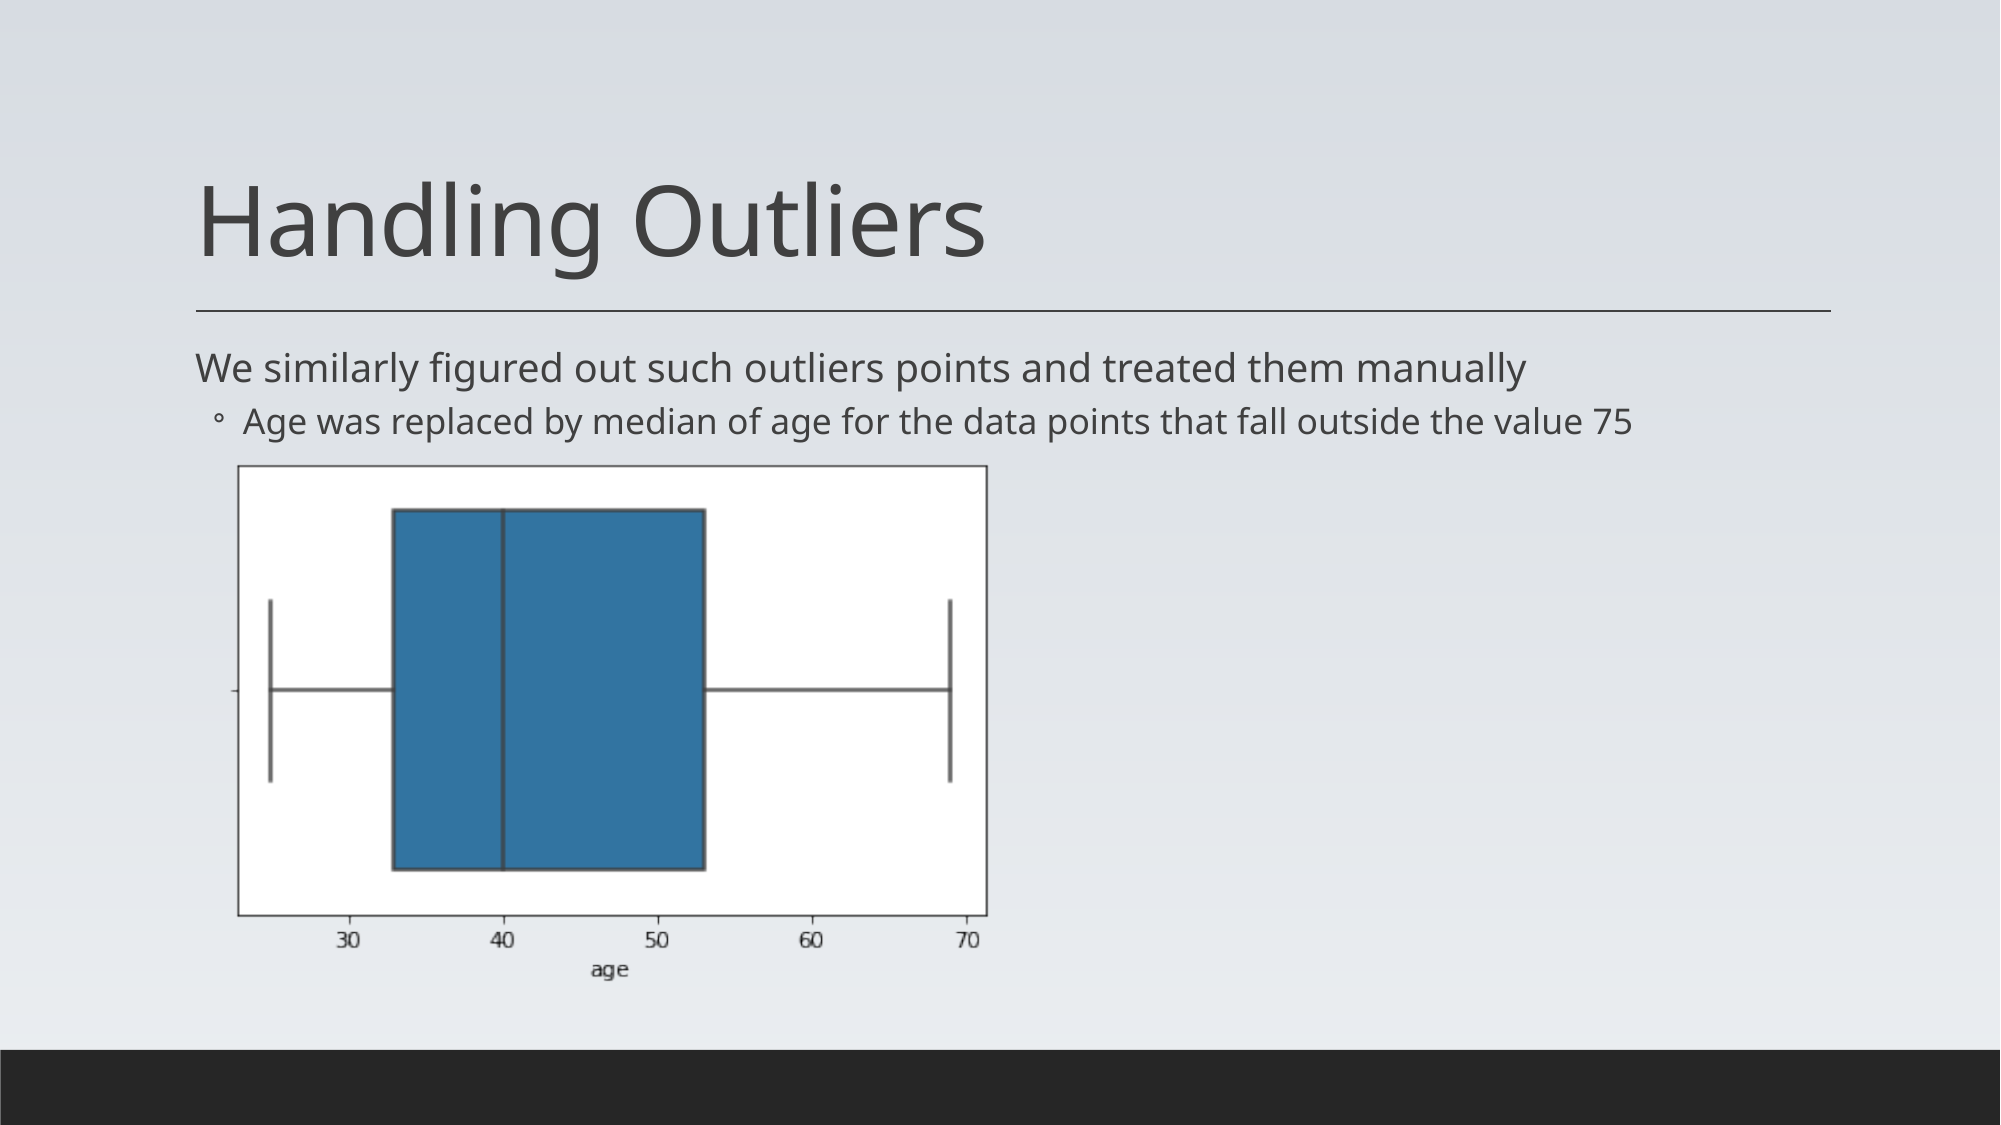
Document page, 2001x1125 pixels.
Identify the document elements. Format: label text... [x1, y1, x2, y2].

title Handling Outliers [180, 47, 1830, 285]
list We similarly figured out such outliers points and treated them manually Age was replaced by median of age for the data points that fall outside the value 75 [180, 331, 1830, 963]
picture [213, 452, 1001, 995]
